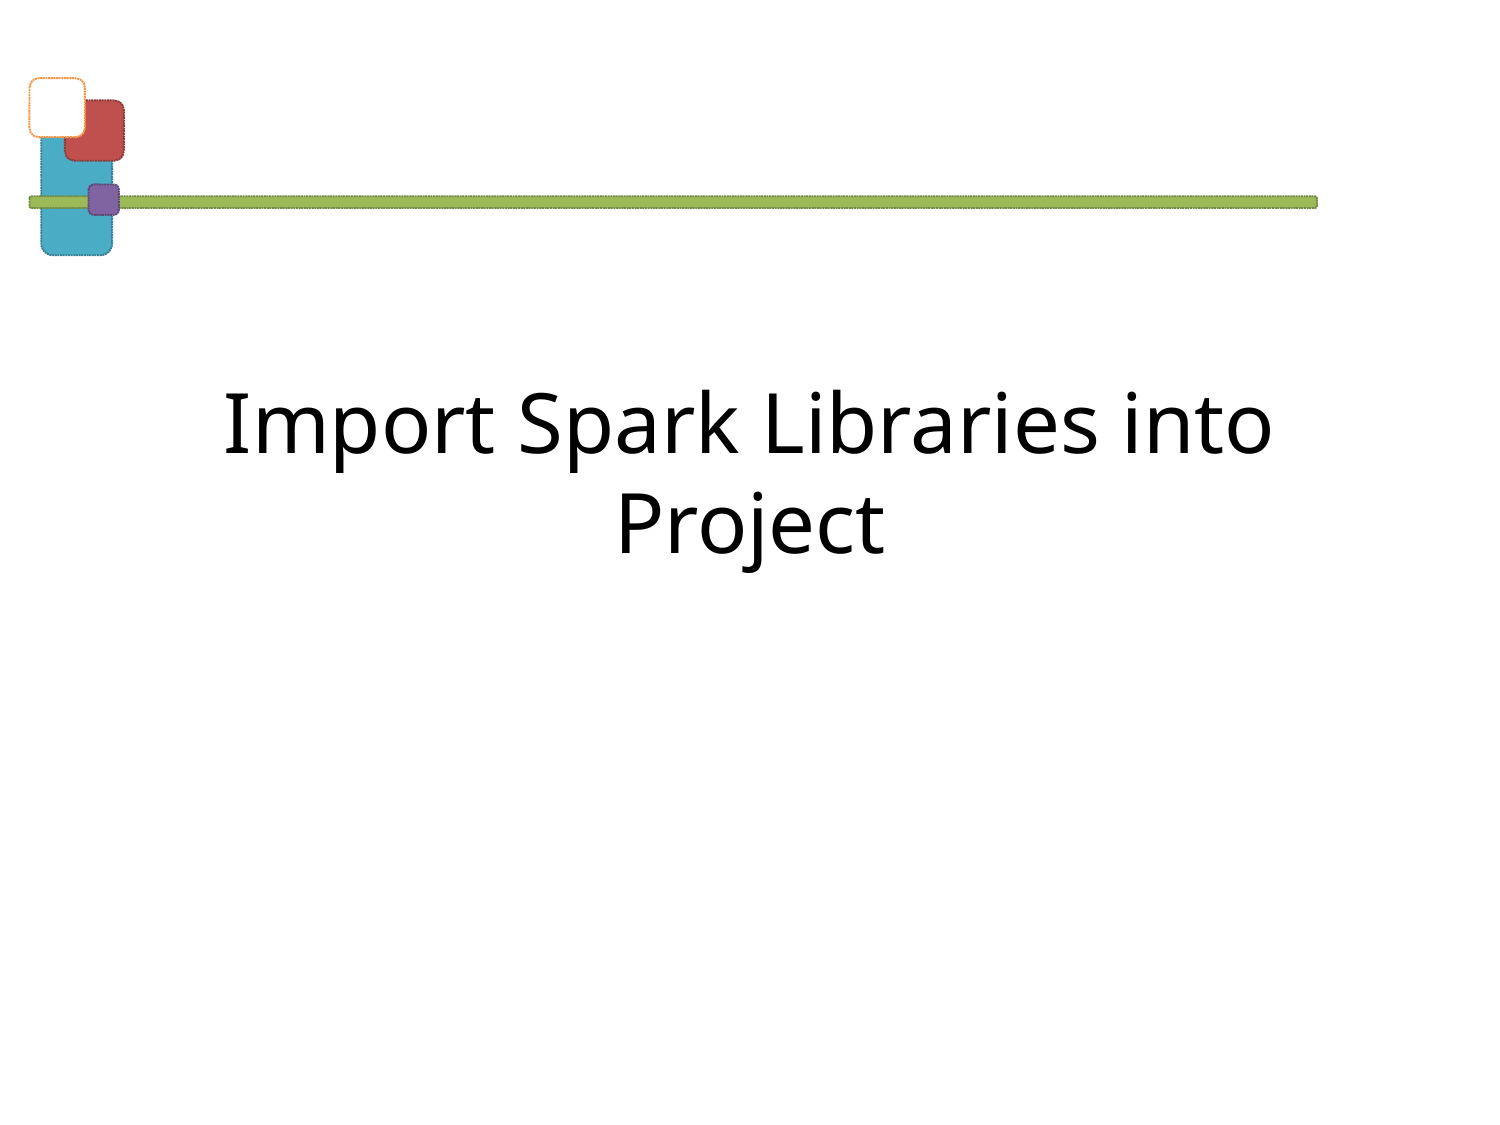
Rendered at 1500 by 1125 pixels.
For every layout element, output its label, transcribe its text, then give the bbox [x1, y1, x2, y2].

text_box Import Spark Libraries into Project [112, 349, 1388, 591]
